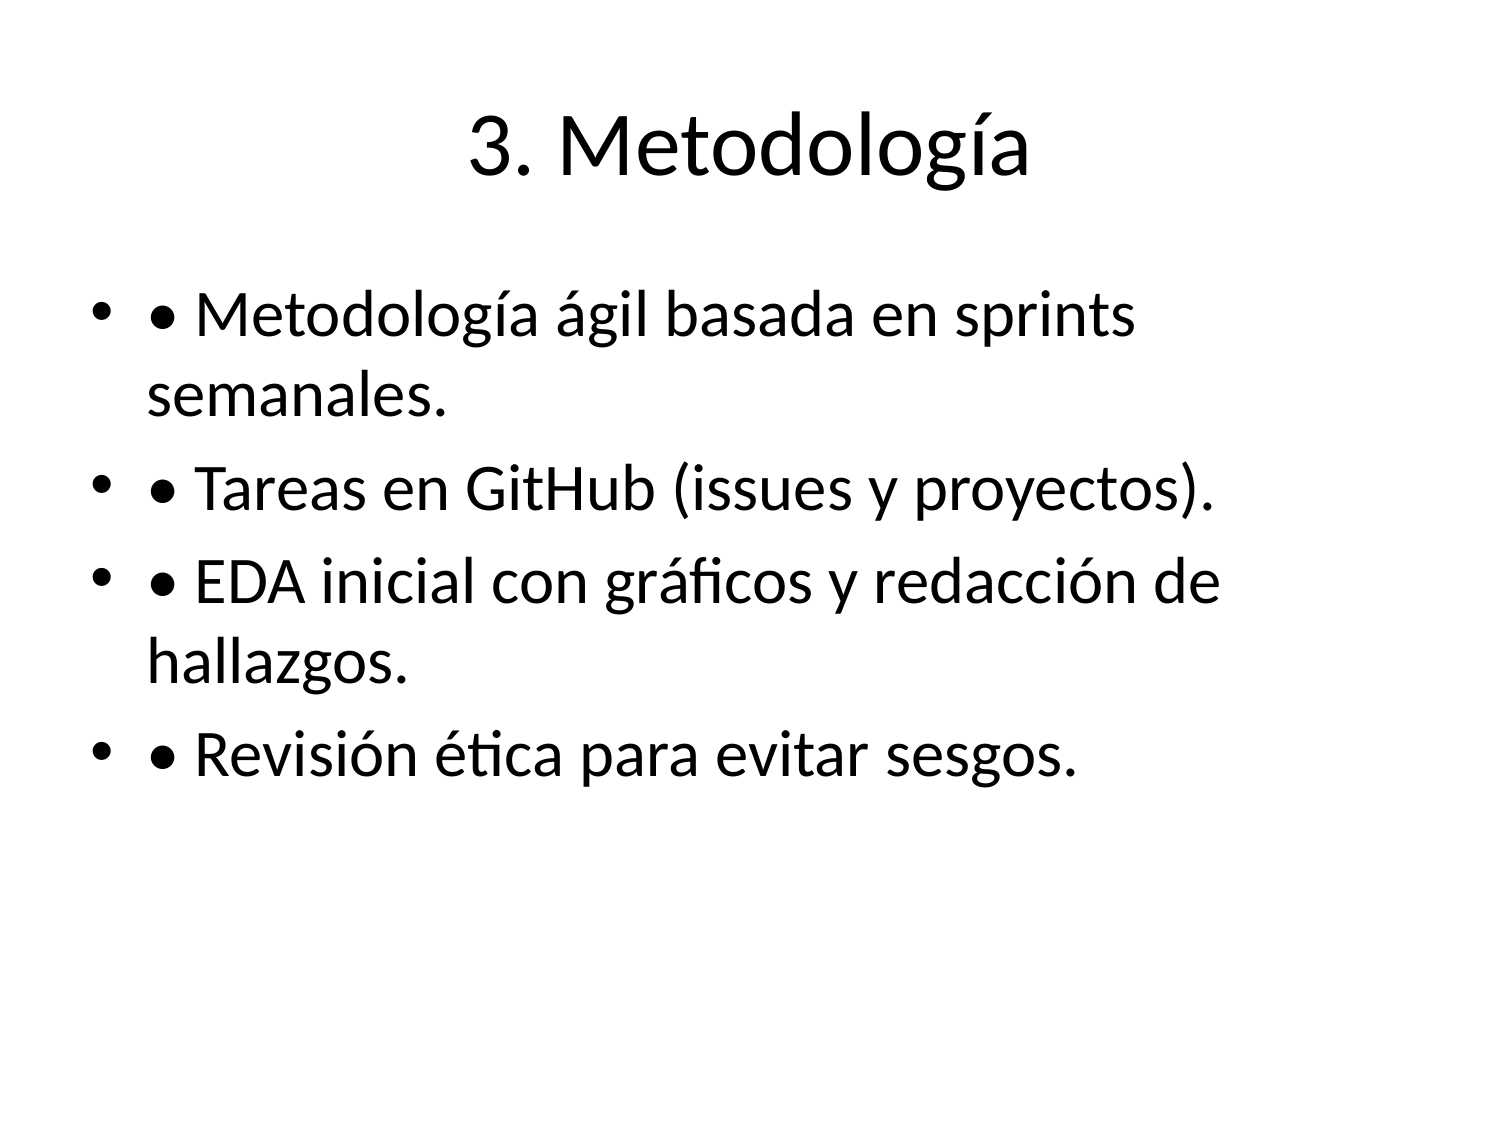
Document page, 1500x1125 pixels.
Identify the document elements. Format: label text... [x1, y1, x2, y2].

title 3. Metodología [75, 45, 1425, 233]
list • Metodología ágil basada en sprints semanales. • Tareas en GitHub (issues y proyectos). • EDA inicial con gráficos y redacción de hallazgos. • Revisión ética para evitar sesgos. [75, 262, 1425, 1005]
